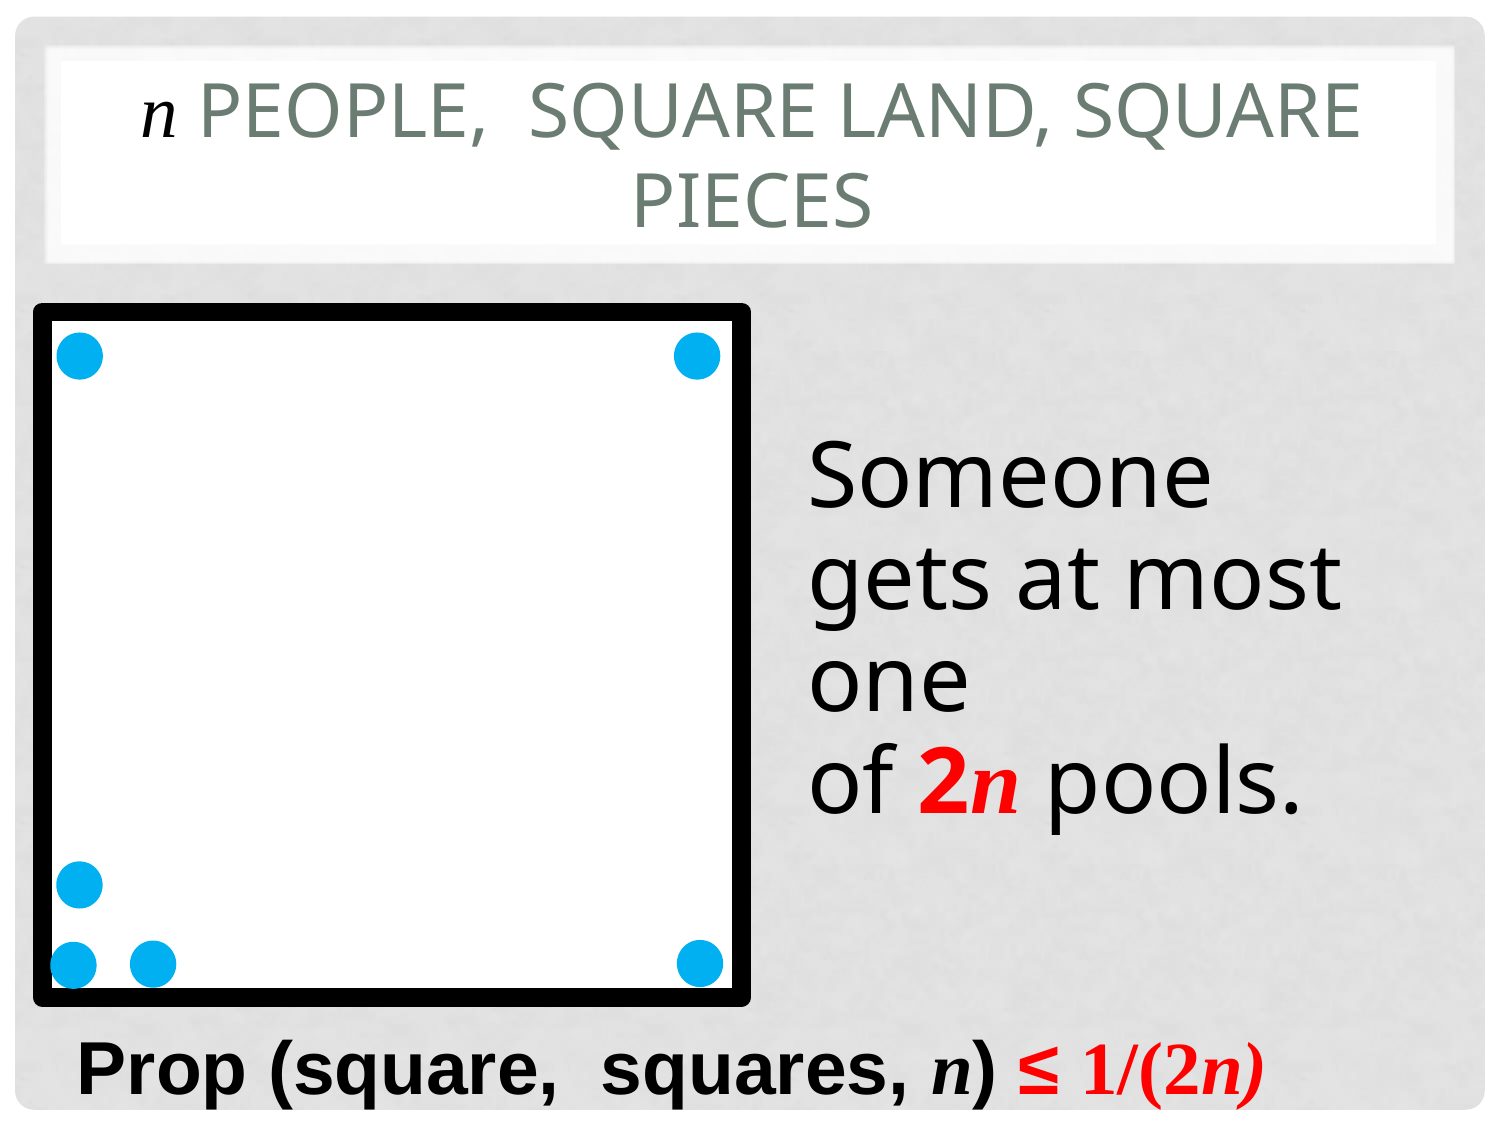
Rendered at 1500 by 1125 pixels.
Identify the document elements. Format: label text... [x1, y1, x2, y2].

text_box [41, 311, 742, 998]
text_box Prop (square, squares, n) ≤ 1/(2n) [62, 1020, 1464, 1119]
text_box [40, 315, 741, 1002]
picture [15, 16, 1485, 1110]
text_box Someone gets at most one of 2n pools. [792, 418, 1427, 842]
title n people, SQUARE land, square pieces [41, 66, 1464, 238]
